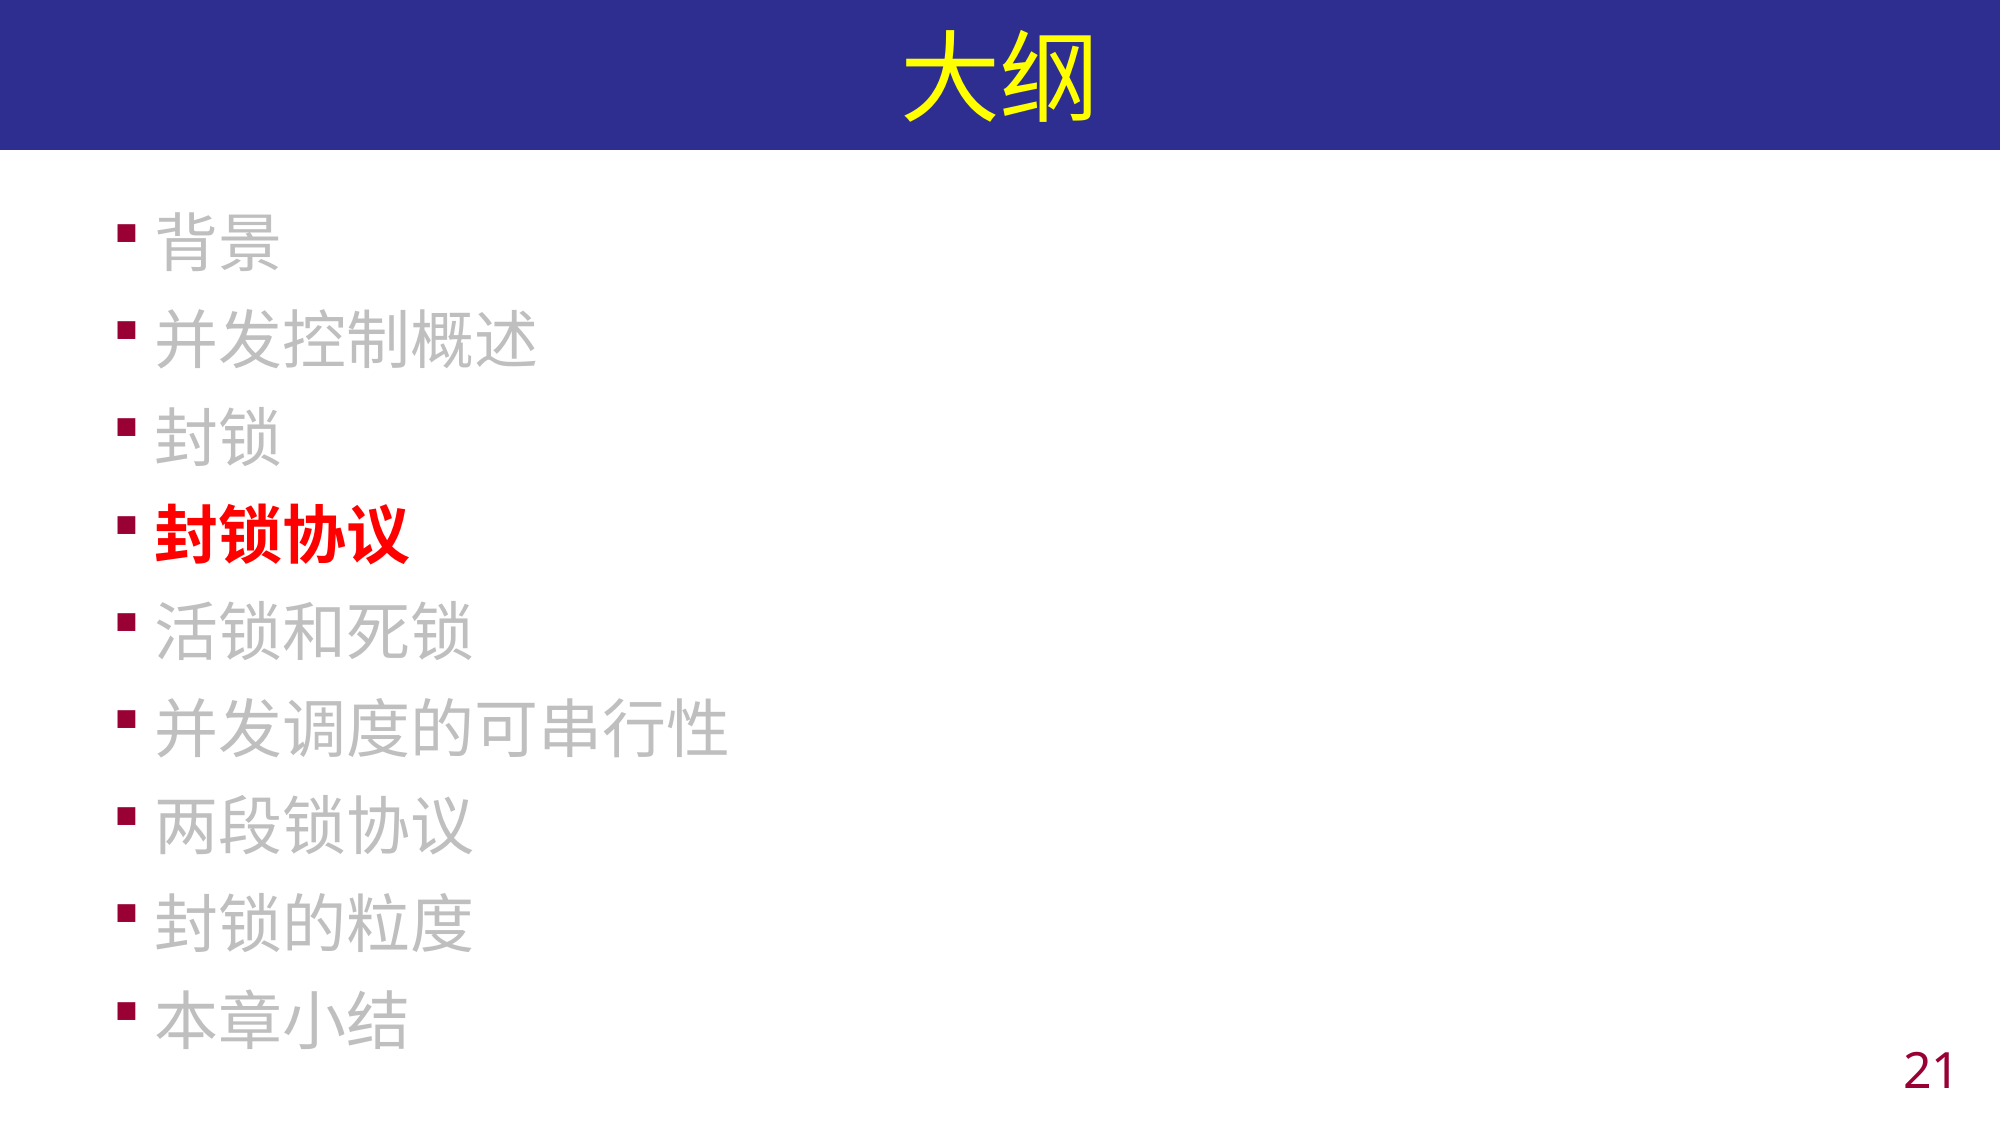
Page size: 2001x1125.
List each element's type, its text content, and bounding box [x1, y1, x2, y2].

title 大纲 [0, 0, 2000, 150]
list 背景 并发控制概述 封锁 封锁协议 活锁和死锁 并发调度的可串行性 两段锁协议 封锁的粒度 本章小结 [97, 187, 1904, 1073]
slide_number 20 [1550, 1048, 1975, 1096]
